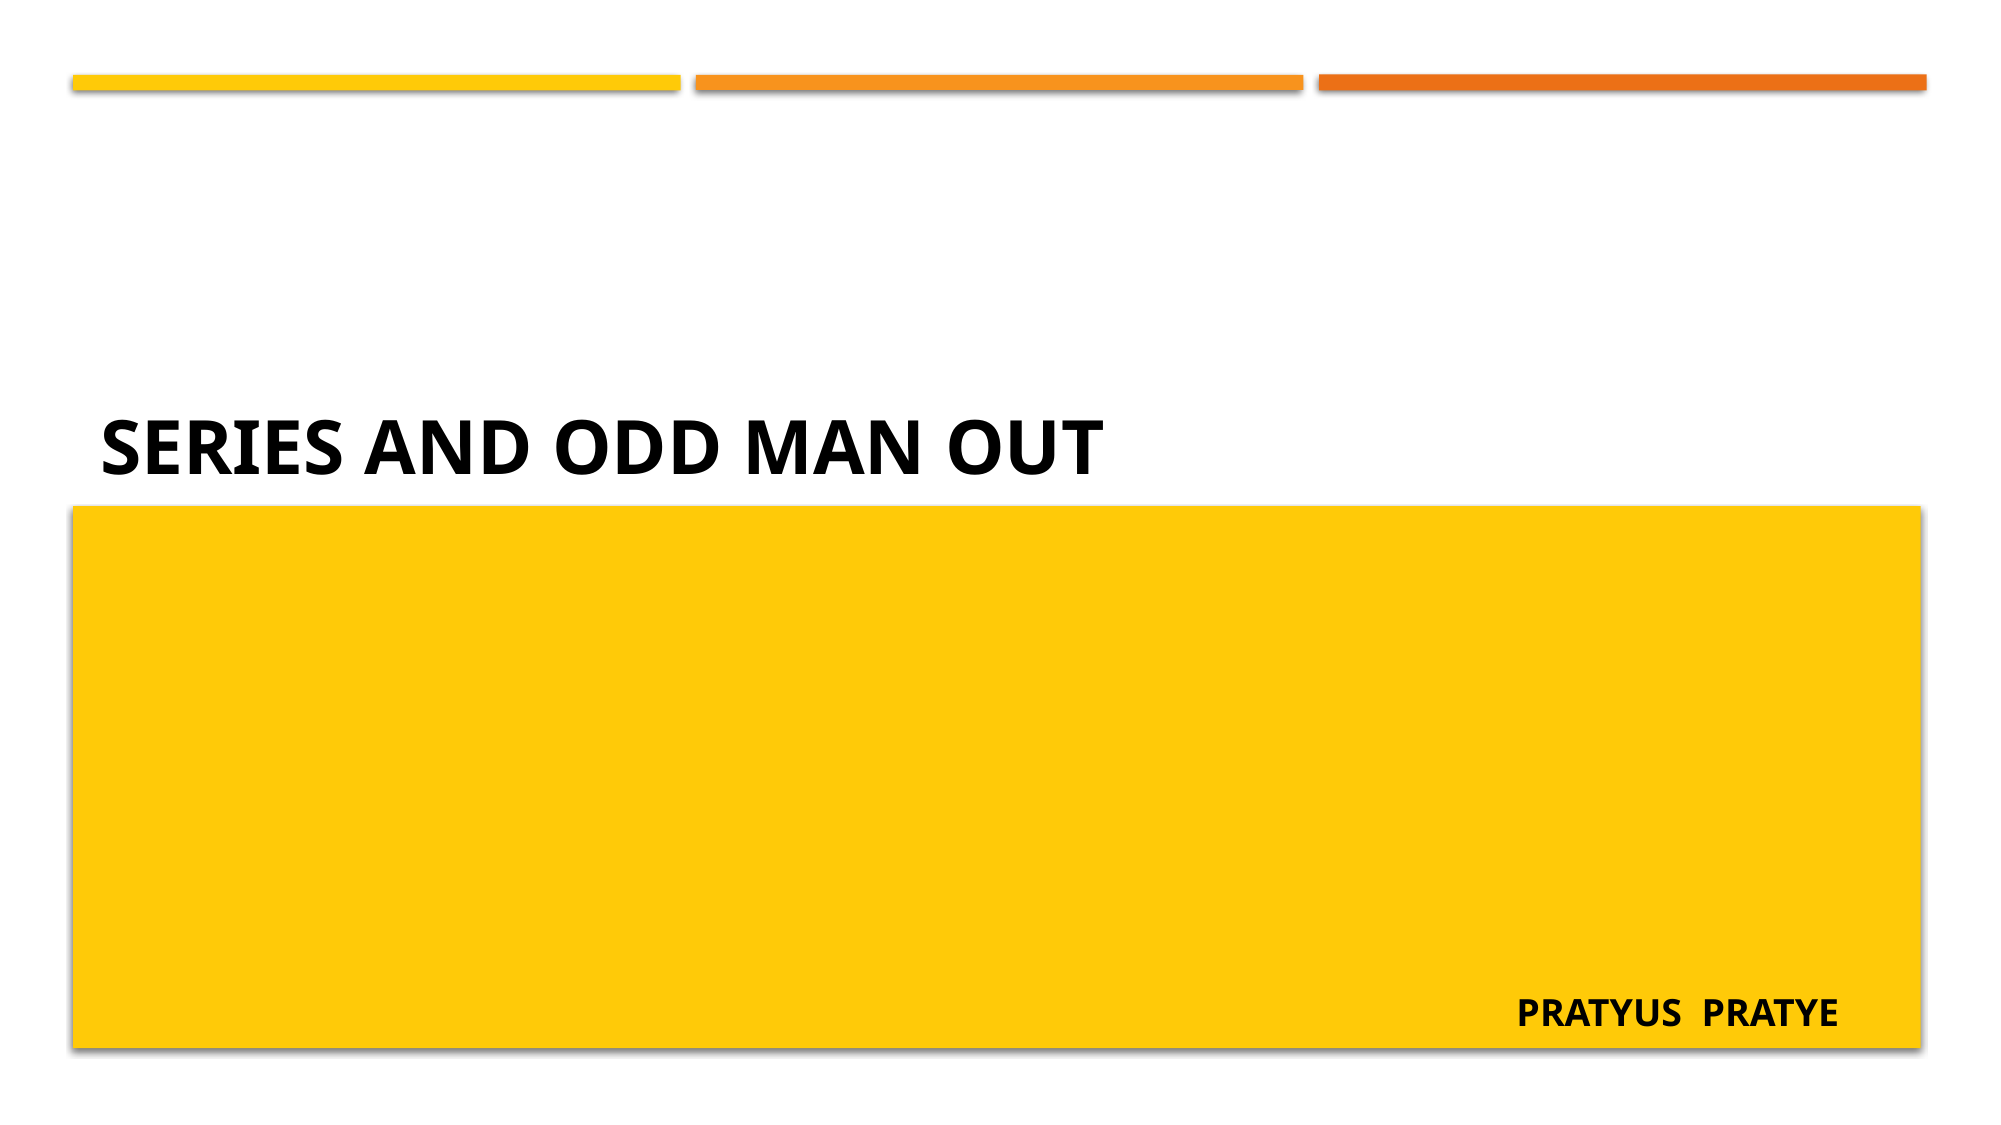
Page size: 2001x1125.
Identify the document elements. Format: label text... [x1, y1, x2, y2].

title Series and odd man out [85, 369, 1257, 497]
subtitle Pratyus pratye [1501, 981, 1899, 1037]
